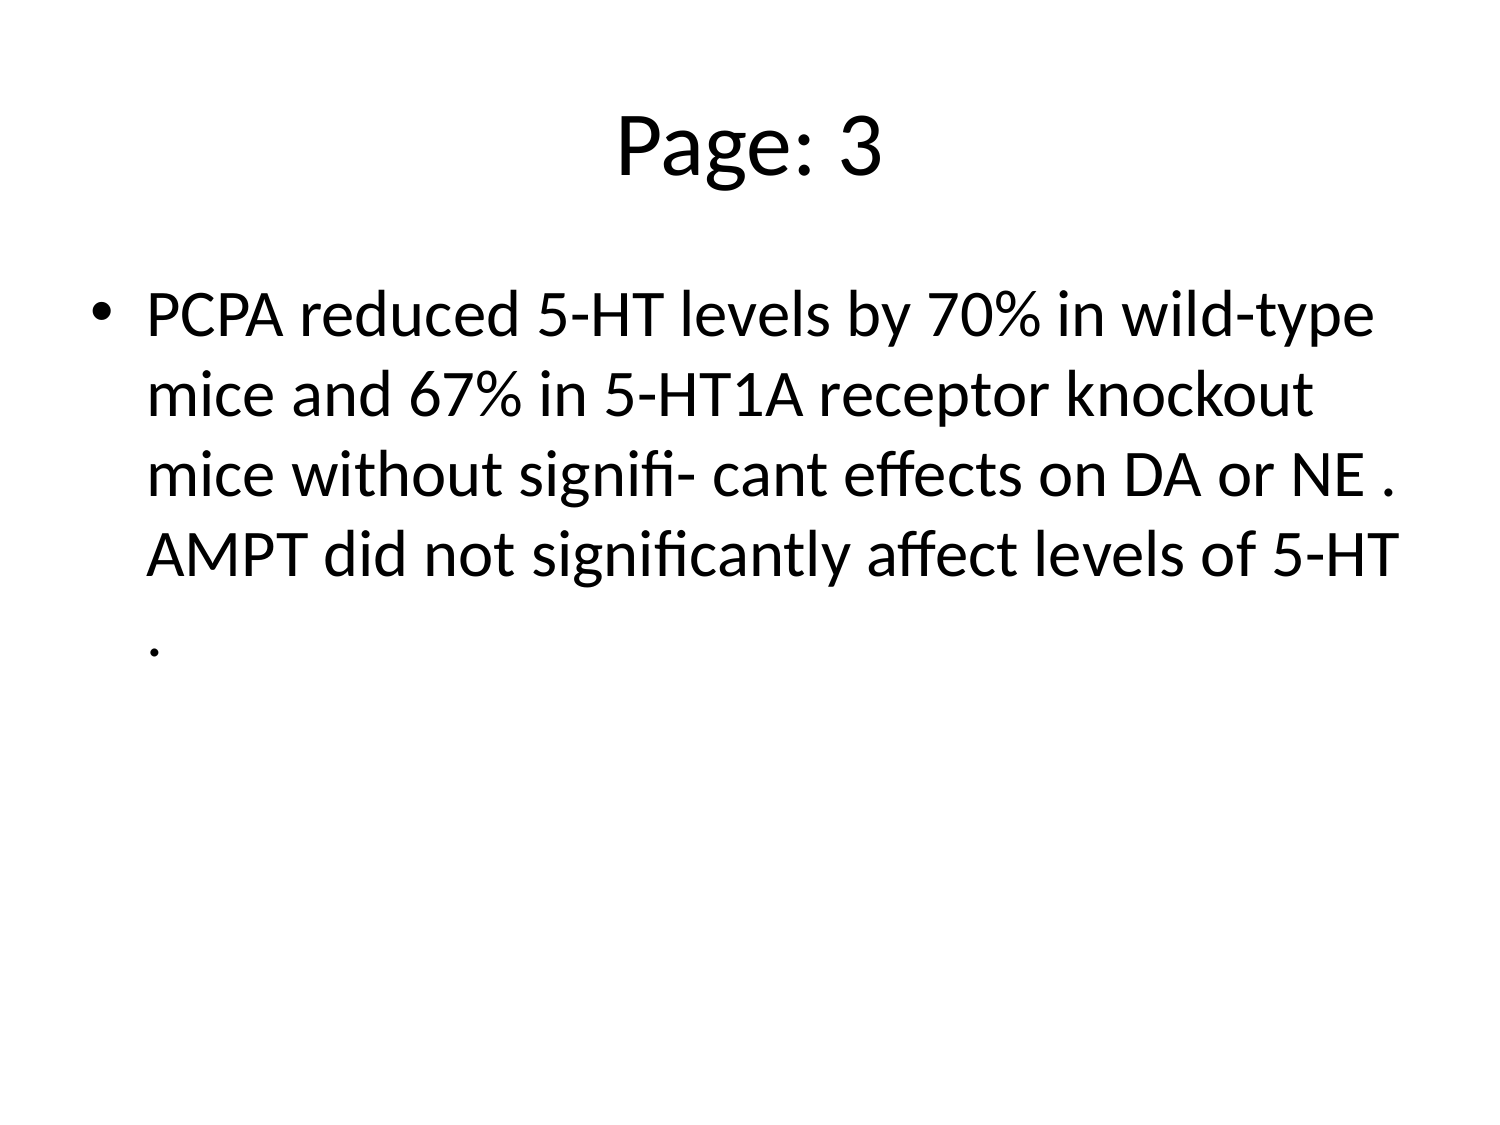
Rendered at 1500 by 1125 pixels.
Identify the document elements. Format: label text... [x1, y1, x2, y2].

title Page: 3 [75, 45, 1425, 233]
list PCPA reduced 5-HT levels by 70% in wild-type mice and 67% in 5-HT1A receptor knockout mice without signifi- cant effects on DA or NE . AMPT did not significantly affect levels of 5-HT . [75, 262, 1425, 1005]
